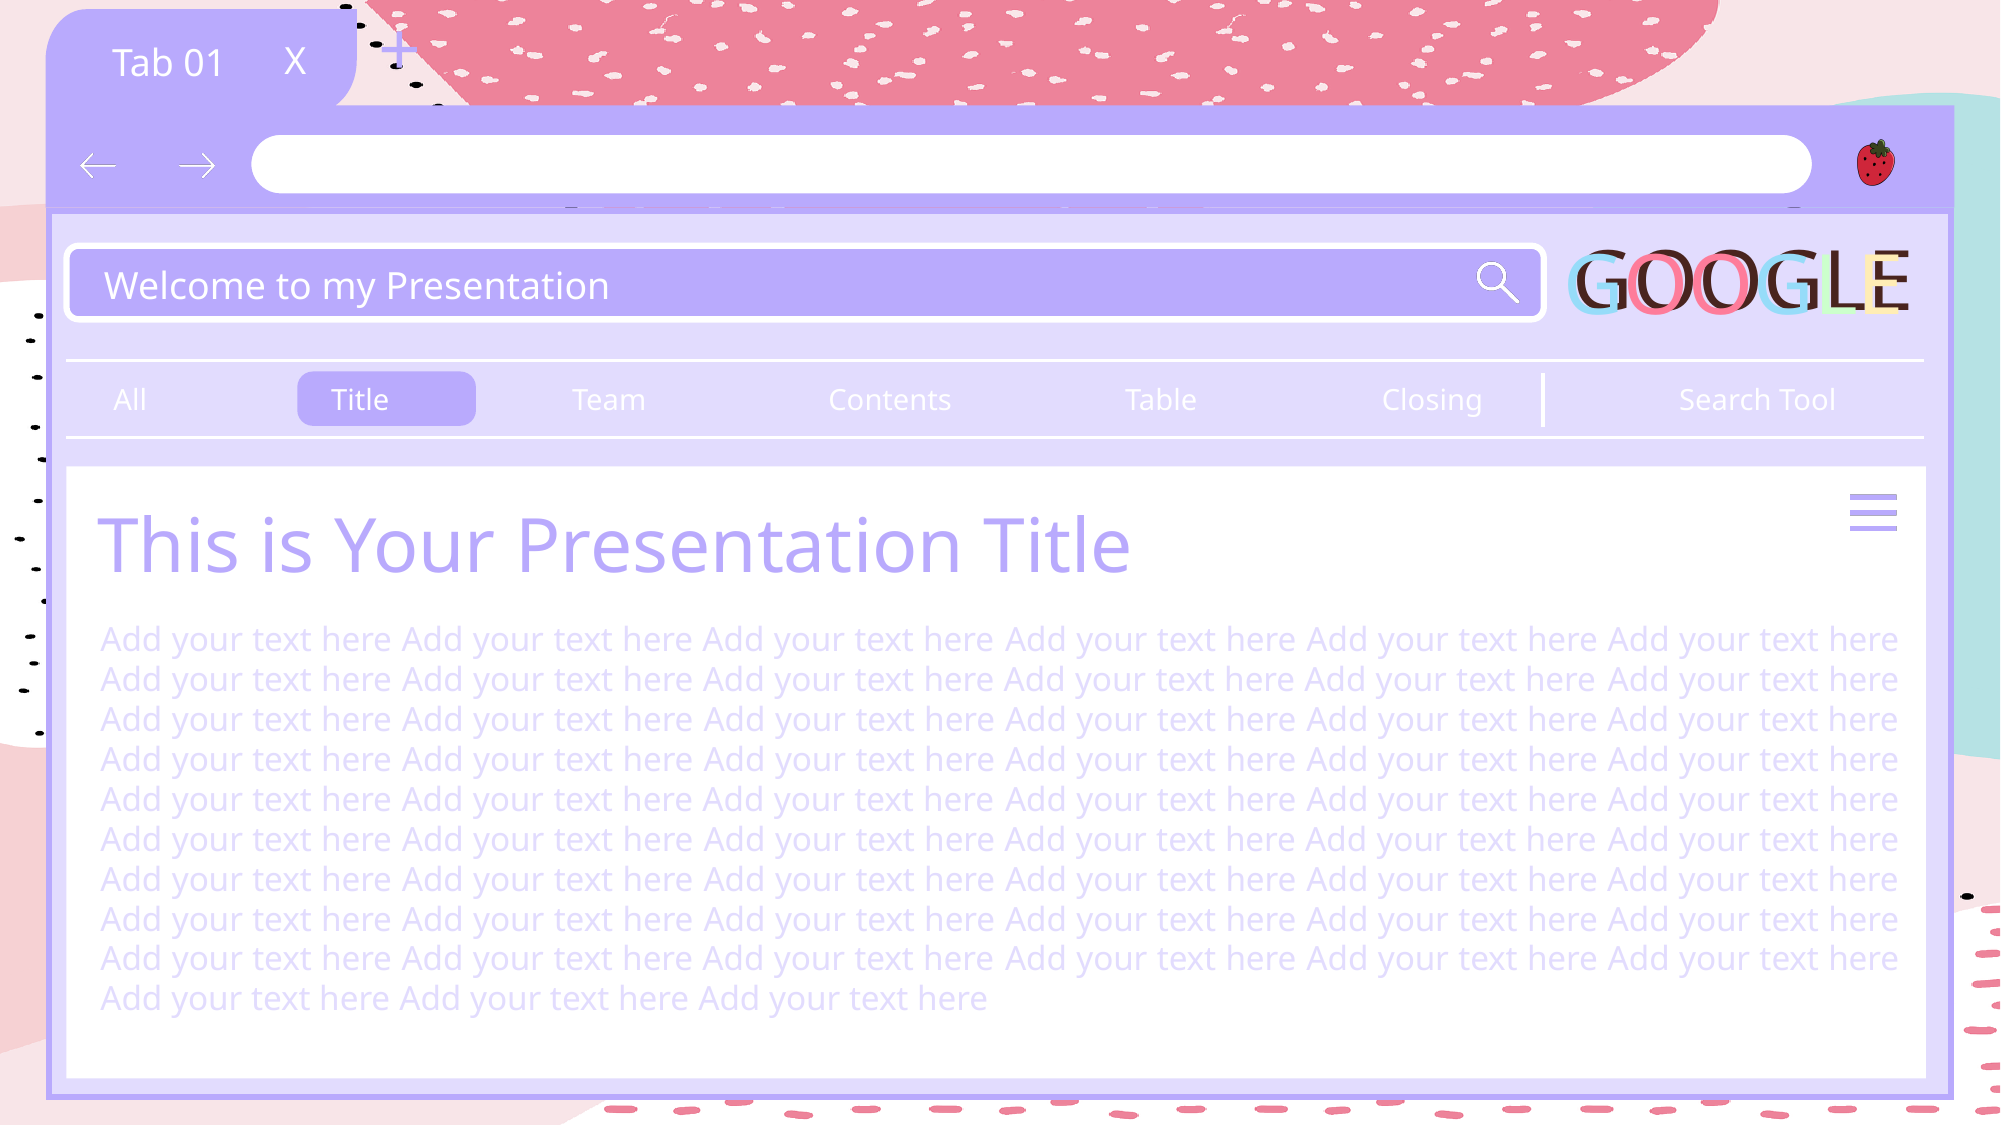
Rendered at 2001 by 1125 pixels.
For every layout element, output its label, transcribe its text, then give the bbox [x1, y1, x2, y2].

text_box Contents [813, 373, 967, 424]
text_box Search Tool [1664, 373, 1852, 424]
text_box Add your text here Add your text here Add your text here Add your text here Add your text here Add your text here Add your text here Add your text here Add your text here Add your text here Add your text here Add your text here Add your text here Add your text here Add your text here Add your text here Add your text here Add your text here Add your text here Add your text here Add your text here Add your text here Add your text here Add your text here Add your text here Add your text here Add your text here Add your text here Add your text here Add your text here Add your text here Add your text here Add your text here Add your text here Add your text here Add your text here Add your text here Add your text here Add your text here Add your text here Add your text here Add your text here Add your text here Add your text here Add your text here Add your text here Add your text here Add your text here Add your text here Add your text here Add your text here Add your text here Add your text here Add your text here Add your text here Add your text here Add your text here [85, 610, 1915, 1025]
text_box Title [316, 373, 405, 424]
text_box GOOGLE [1558, 219, 1929, 335]
text_box All [98, 373, 162, 424]
picture [0, 0, 2001, 1125]
text_box X [269, 29, 322, 90]
text_box [47, 11, 1953, 206]
text_box Welcome to my Presentation [89, 254, 626, 315]
text_box [65, 244, 1545, 321]
text_box [296, 370, 478, 427]
text_box + [363, 0, 436, 99]
text_box [65, 465, 1927, 1079]
text_box Team [557, 373, 662, 424]
text_box [249, 132, 1814, 196]
text_box GOOGLE [1548, 223, 1919, 339]
text_box This is Your Presentation Title [82, 489, 1149, 595]
text_box [48, 210, 1952, 1098]
text_box Tab 01 [97, 31, 242, 92]
text_box Closing [1367, 373, 1498, 424]
text_box Table [1110, 373, 1213, 424]
